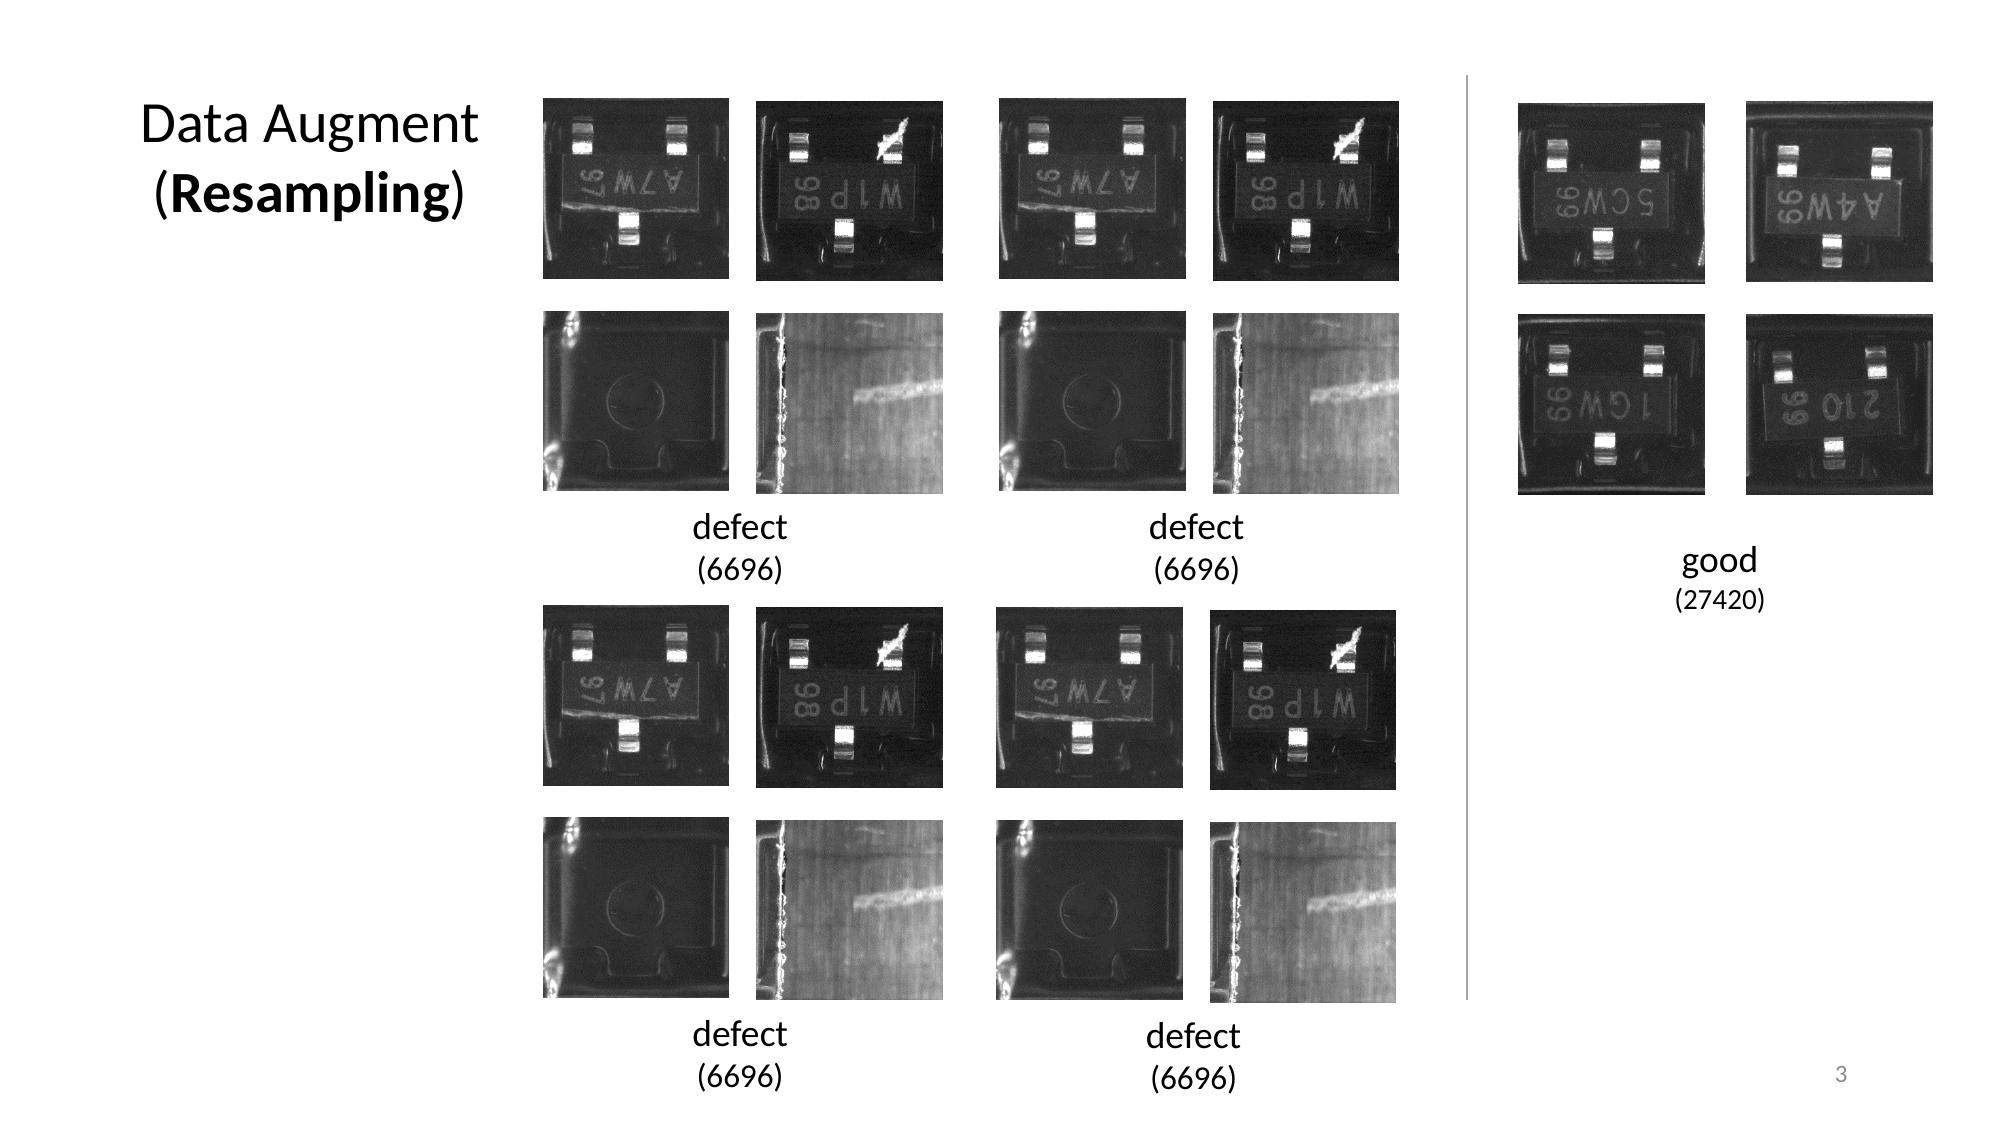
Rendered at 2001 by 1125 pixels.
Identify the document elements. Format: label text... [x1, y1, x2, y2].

text_box defect (6696) [1093, 1003, 1294, 1104]
text_box defect (6696) [1096, 494, 1297, 595]
picture [1518, 314, 1705, 495]
text_box defect (6696) [640, 494, 841, 595]
picture [1210, 610, 1396, 791]
text_box defect (6696) [640, 1001, 841, 1102]
picture [999, 311, 1186, 492]
picture [543, 817, 729, 998]
picture [1518, 103, 1705, 284]
picture [996, 607, 1183, 788]
picture [756, 607, 943, 788]
picture [999, 98, 1186, 279]
text_box good (27420) [1637, 527, 1803, 623]
picture [543, 311, 729, 492]
picture [1210, 822, 1396, 1003]
picture [543, 605, 729, 786]
picture [756, 313, 943, 494]
picture [1213, 101, 1399, 282]
picture [996, 820, 1183, 1001]
picture [1746, 314, 1933, 495]
picture [1746, 101, 1933, 282]
slide_number 3 [1412, 1042, 1863, 1103]
picture [756, 820, 943, 1001]
text_box Data Augment (Resampling) [119, 77, 501, 232]
picture [756, 101, 943, 282]
picture [543, 98, 729, 279]
picture [1213, 313, 1399, 494]
